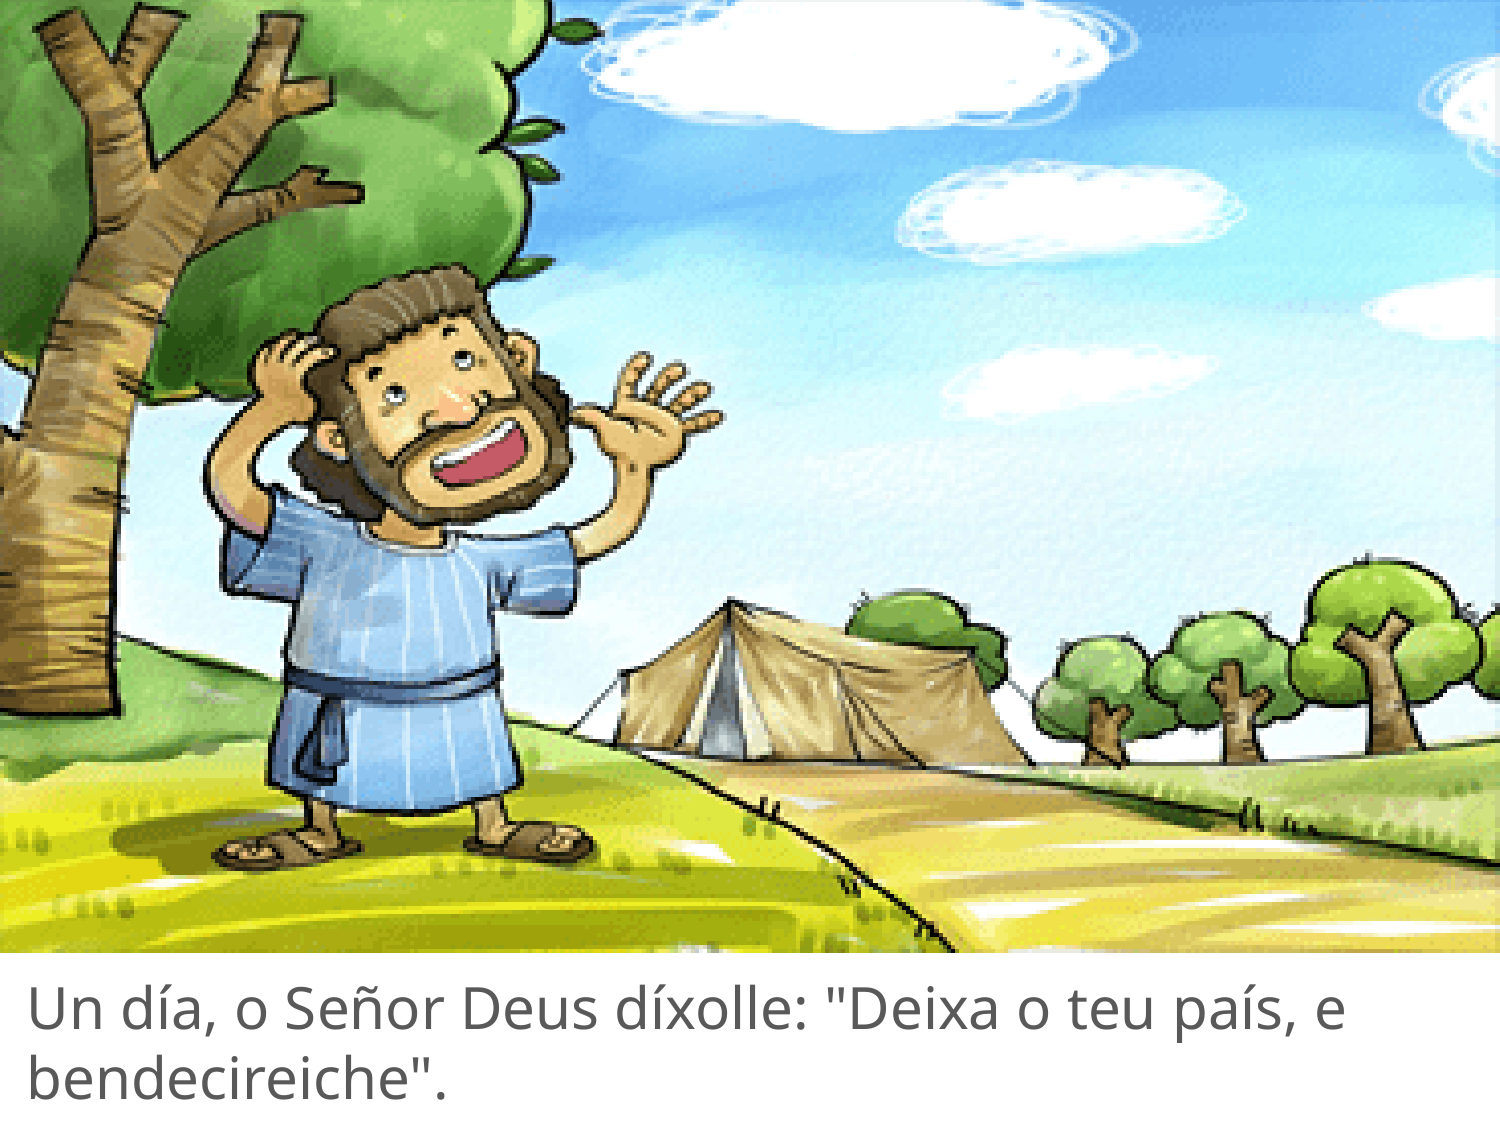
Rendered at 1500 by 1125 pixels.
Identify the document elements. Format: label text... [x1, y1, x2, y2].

text_box Un día, o Señor Deus díxolle: "Deixa o teu país, e bendecireiche". [11, 964, 1483, 1119]
picture [0, 0, 1500, 953]
